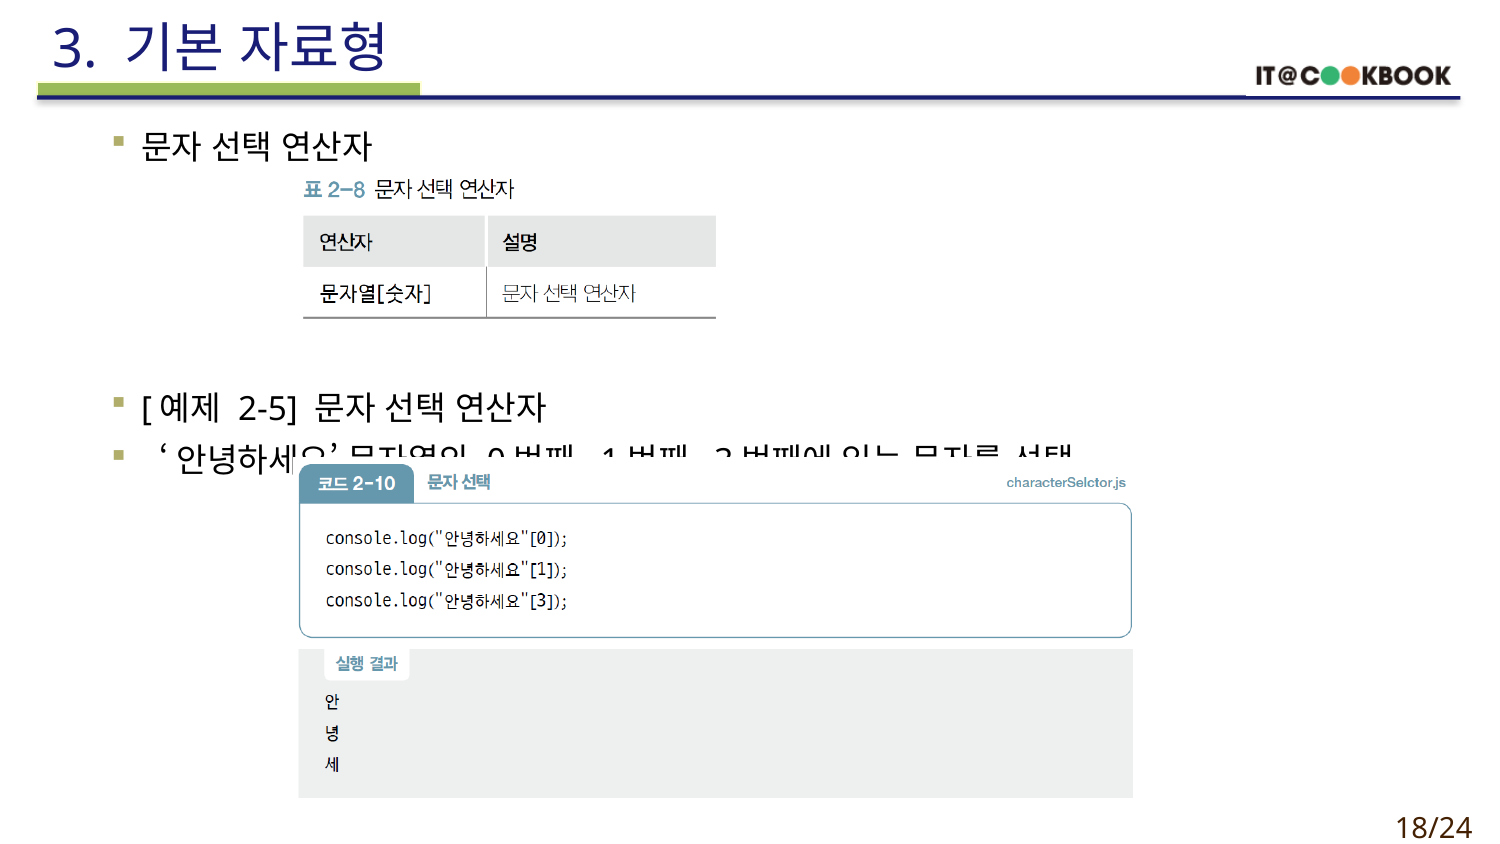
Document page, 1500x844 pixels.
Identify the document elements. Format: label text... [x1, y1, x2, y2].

picture [293, 457, 1145, 804]
picture [293, 171, 723, 328]
title 3. 기본 자료형 [37, 10, 1278, 82]
list 문자 선택 연산자 [예제 2-5] 문자 선택 연산자 ‘안녕하세요’ 문자열의 0번째, 1번째, 3번째에 있는 문자를 선택 [37, 114, 1463, 818]
picture [1246, 57, 1463, 96]
